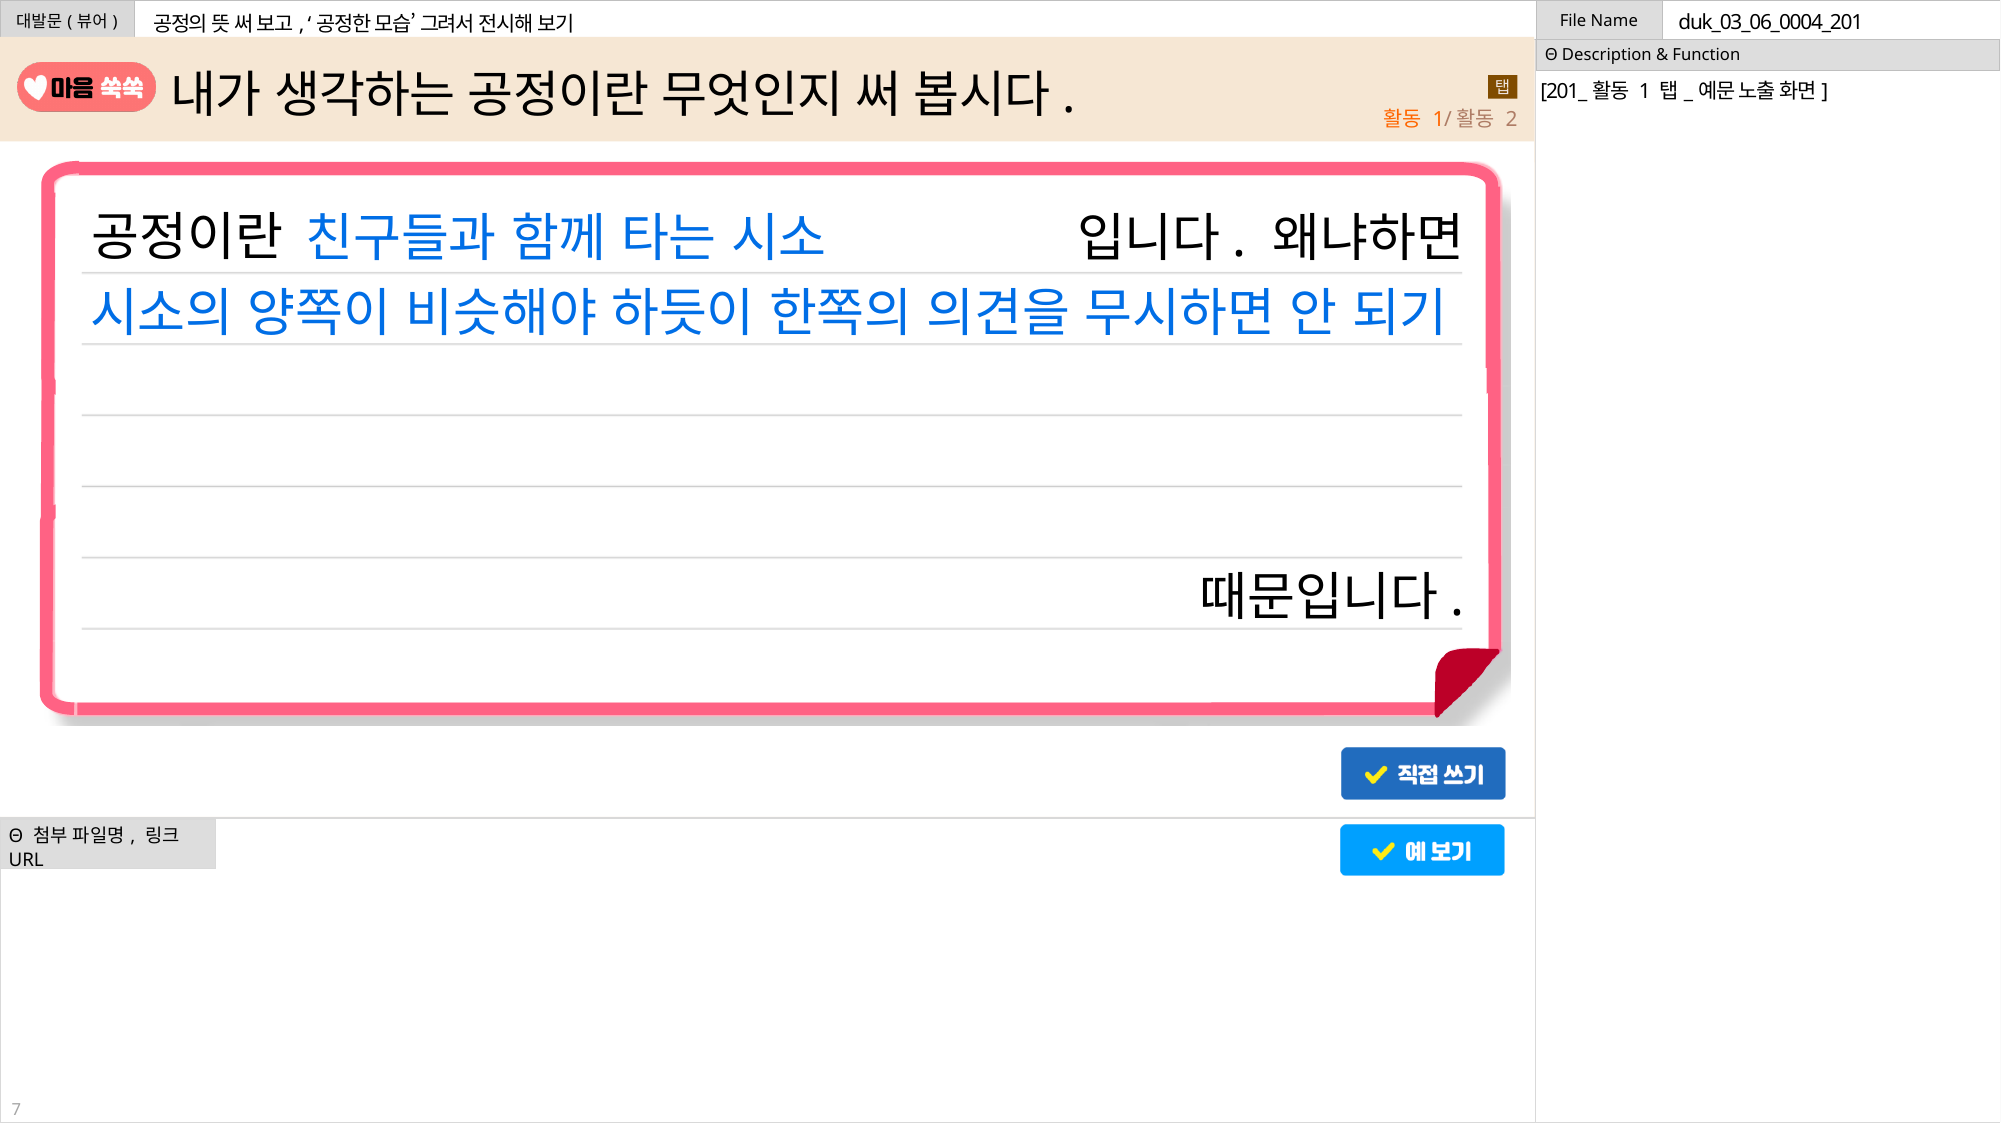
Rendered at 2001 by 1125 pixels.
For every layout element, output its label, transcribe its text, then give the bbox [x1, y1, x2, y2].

picture [1340, 824, 1505, 876]
list 내가 생각하는 공정이란 무엇인지 써 봅시다. [170, 46, 1511, 127]
picture [17, 62, 157, 113]
picture [1341, 747, 1506, 800]
list 활동 1/활동 2 [995, 102, 1518, 137]
list [201_활동 1 탭_예문 노출 화면] [1534, 71, 2000, 669]
list 공정의 뜻 써 보고, ‘공정한 모습’ 그려서 전시해 보기 [135, 0, 1535, 38]
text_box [32, 158, 1511, 726]
list duk_03_06_0004_201 [1660, 0, 2000, 39]
